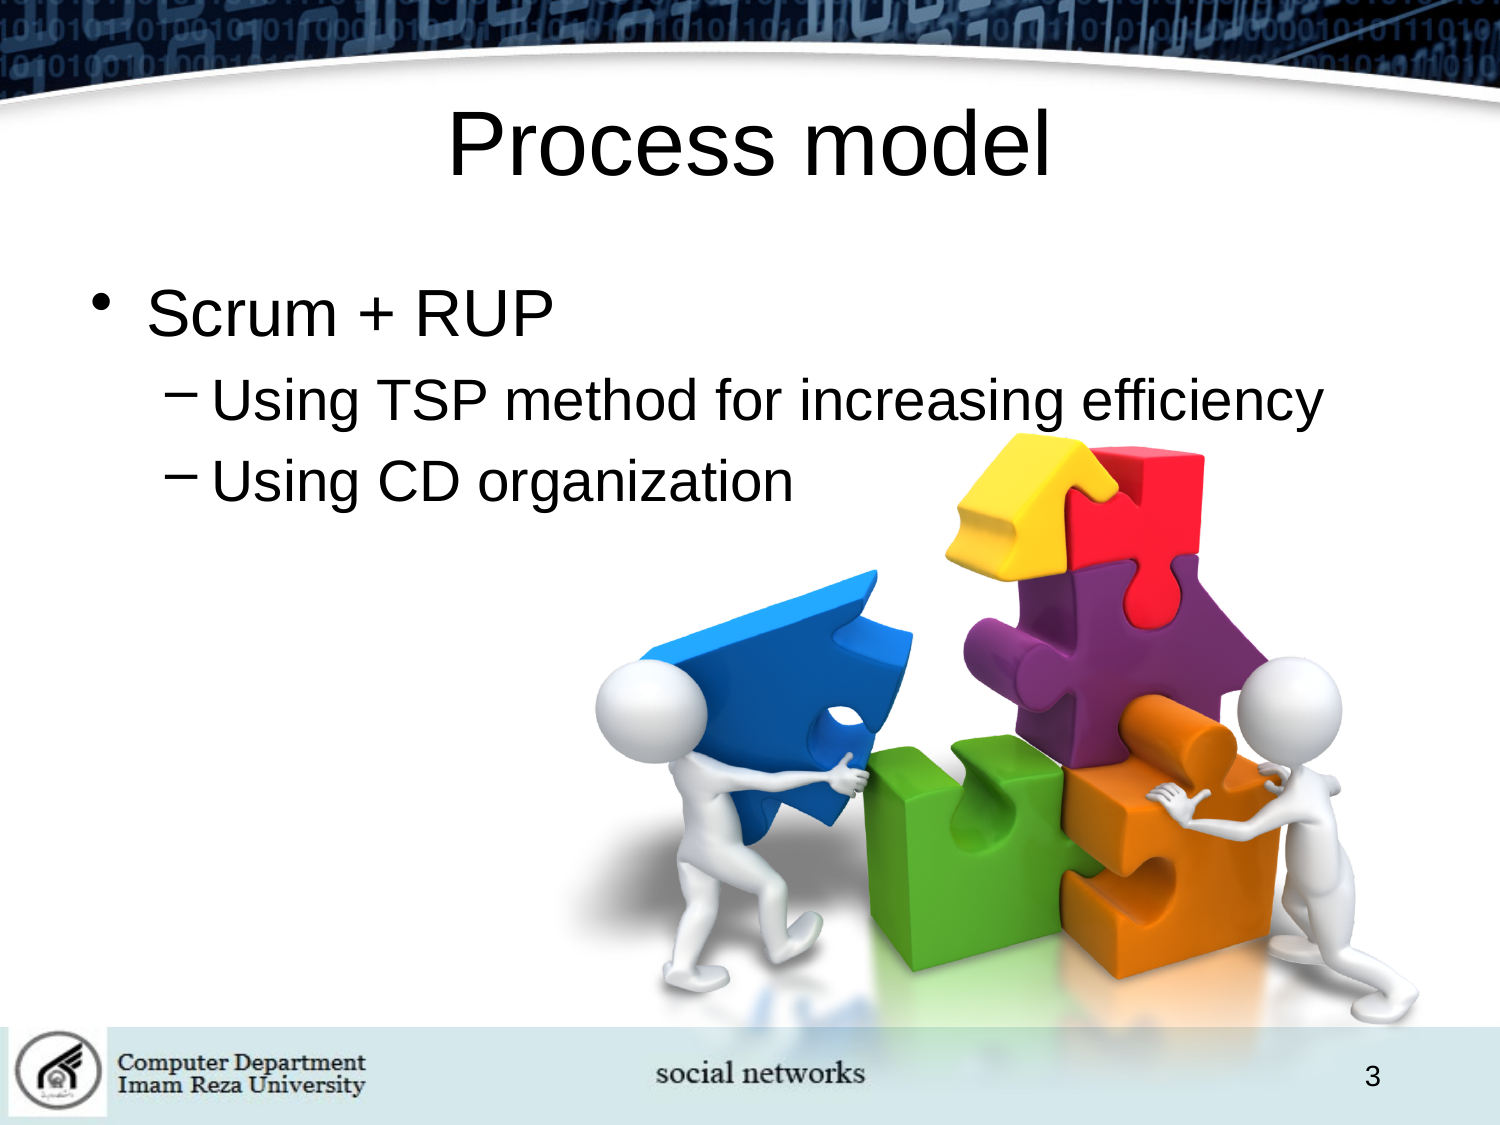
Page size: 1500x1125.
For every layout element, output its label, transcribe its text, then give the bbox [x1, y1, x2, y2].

list Scrum + RUP Using TSP method for increasing efficiency Using CD organization [75, 262, 1425, 1005]
title Process model [75, 45, 1425, 233]
picture [0, 0, 1500, 1125]
